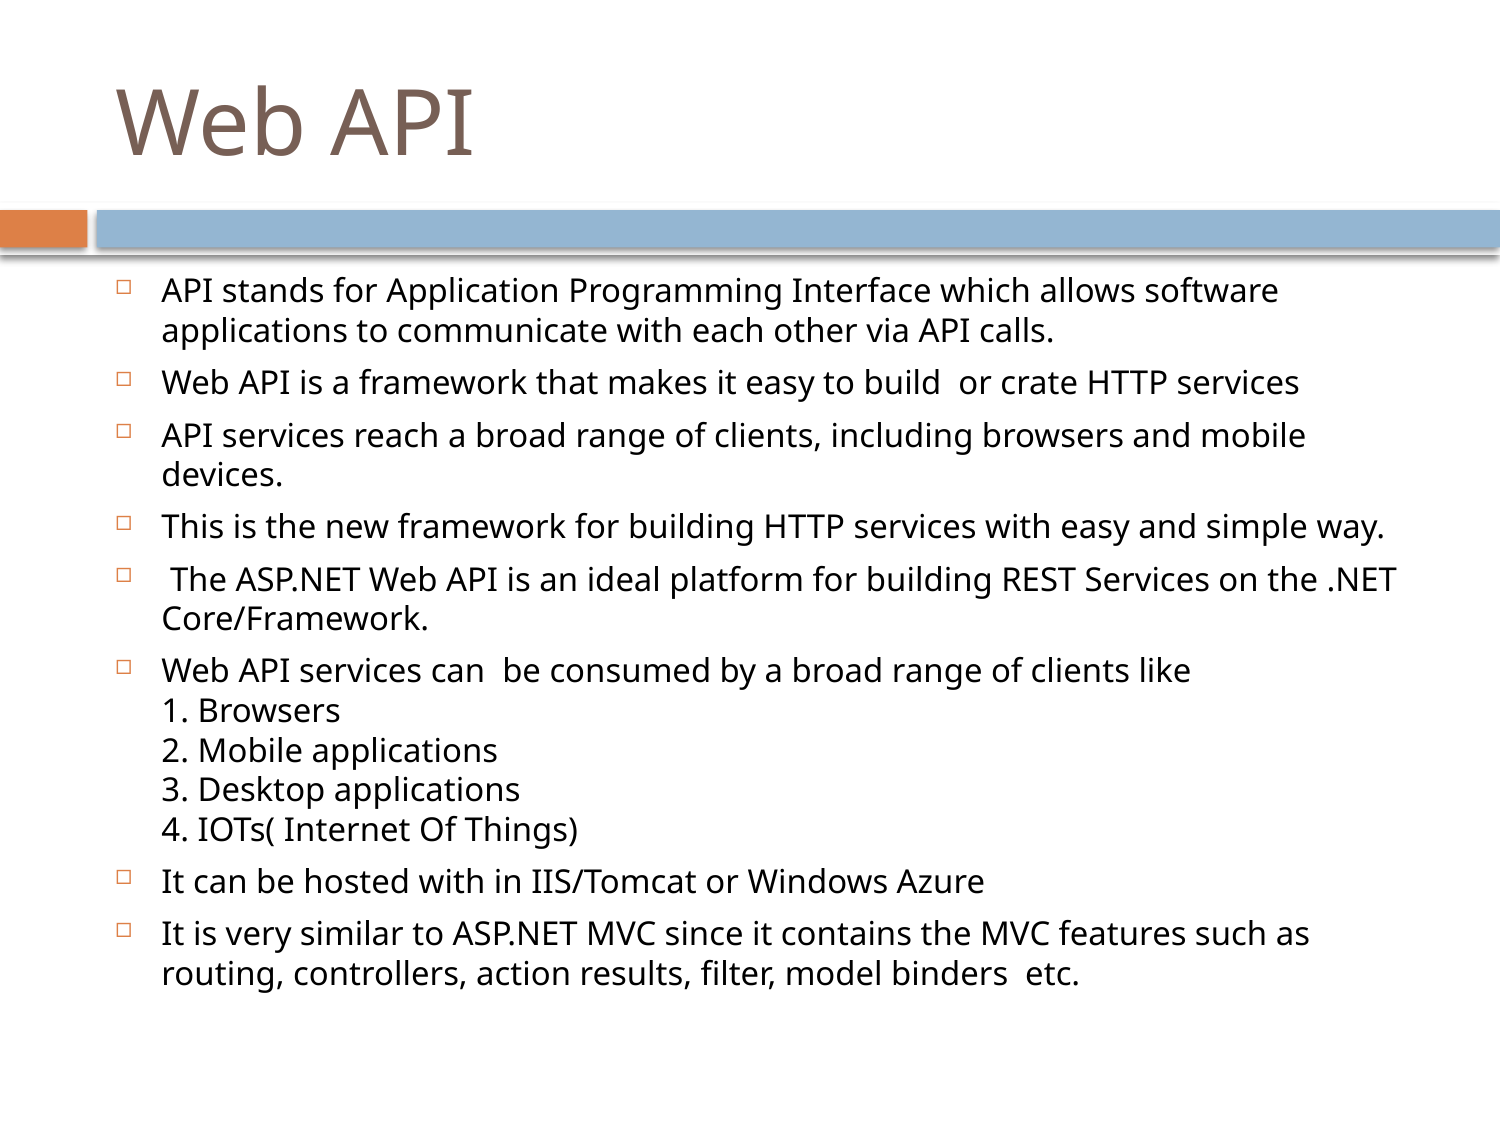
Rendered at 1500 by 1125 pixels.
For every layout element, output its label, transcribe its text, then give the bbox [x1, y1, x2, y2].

title Web API [100, 37, 1438, 200]
list API stands for Application Programming Interface which allows software applications to communicate with each other via API calls. Web API is a framework that makes it easy to build or crate HTTP services API services reach a broad range of clients, including browsers and mobile devices. This is the new framework for building HTTP services with easy and simple way. The ASP.NET Web API is an ideal platform for building REST Services on the .NET Core/Framework. Web API services can be consumed by a broad range of clients like 1. Browsers 2. Mobile applications 3. Desktop applications 4. IOTs( Internet Of Things) It can be hosted with in IIS/Tomcat or Windows Azure It is very similar to ASP.NET MVC since it contains the MVC features such as routing, controllers, action results, filter, model binders etc. [100, 262, 1438, 1000]
